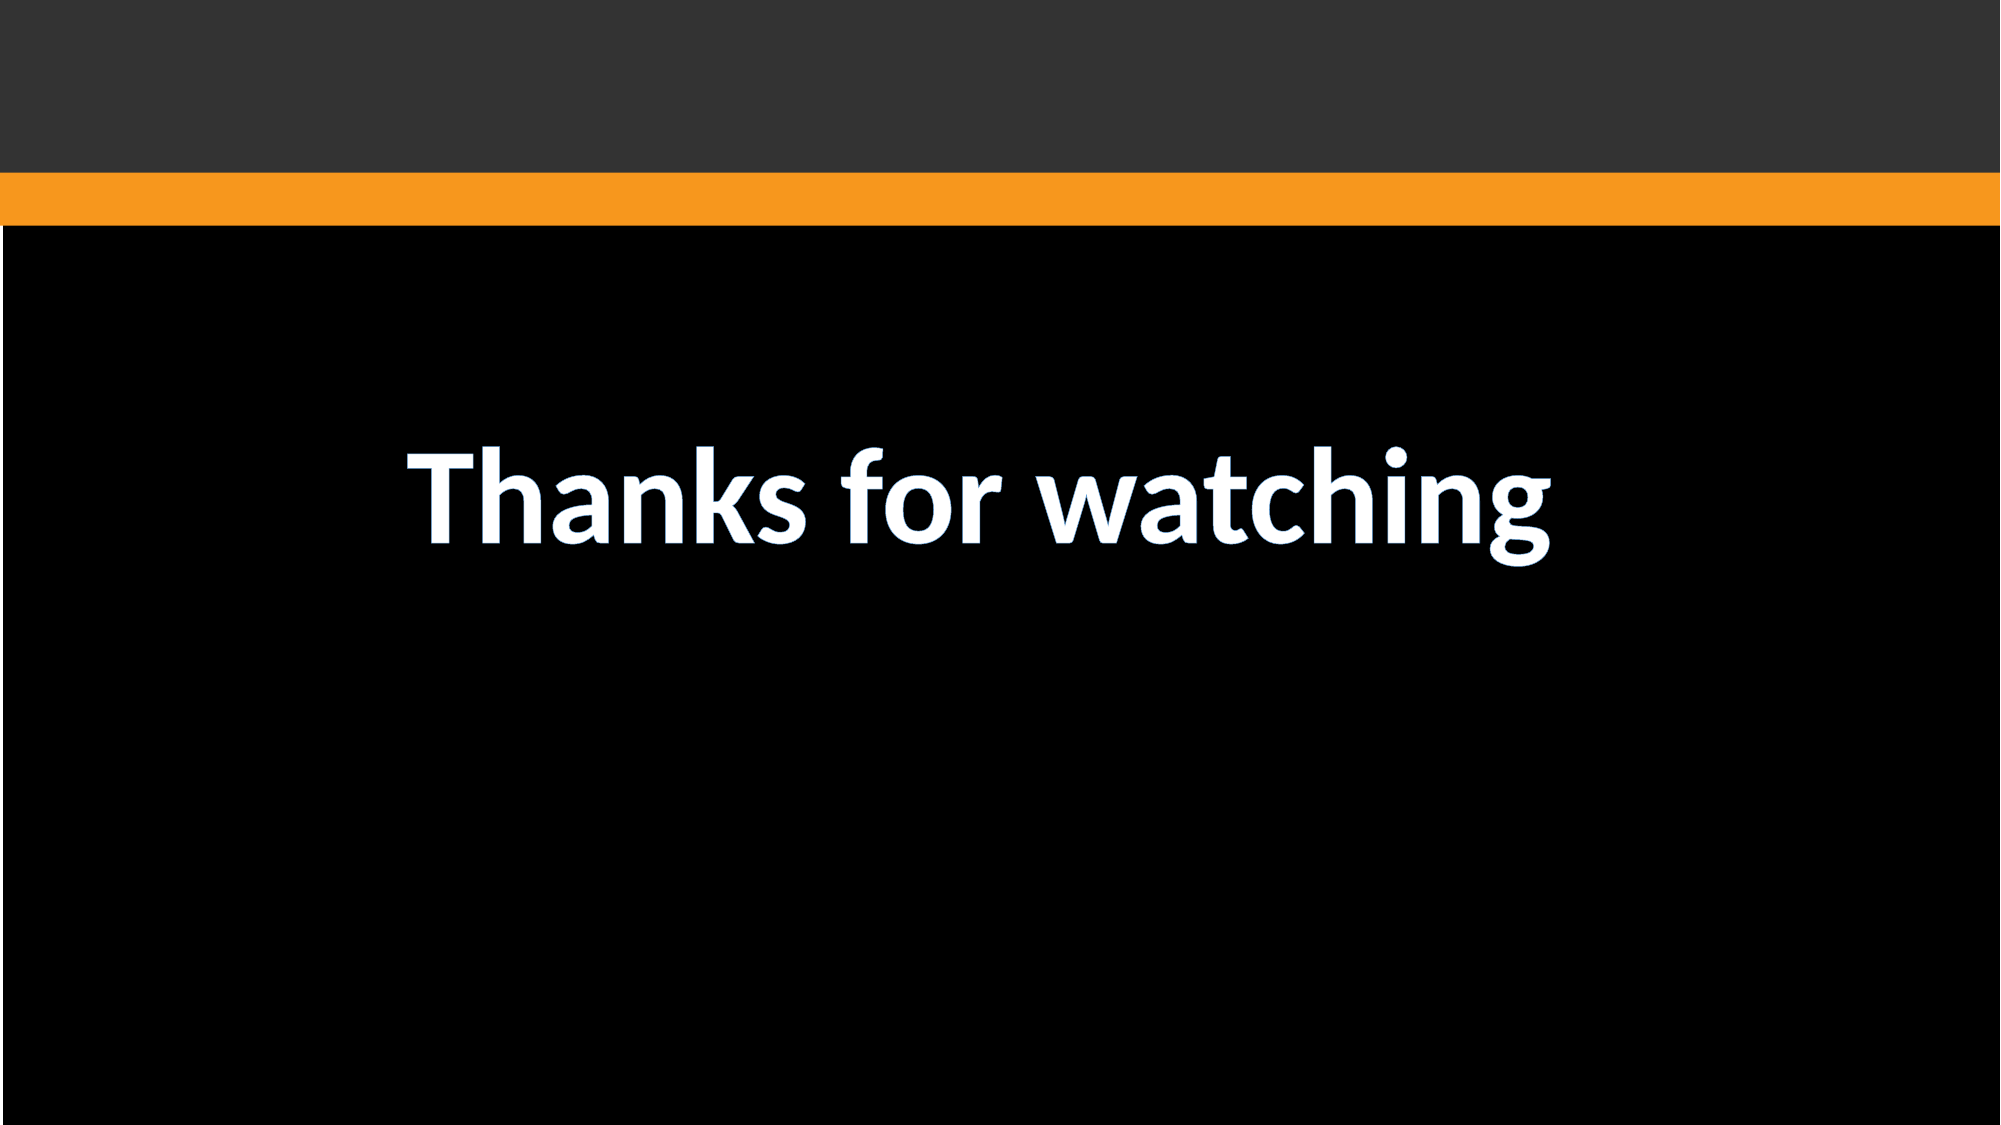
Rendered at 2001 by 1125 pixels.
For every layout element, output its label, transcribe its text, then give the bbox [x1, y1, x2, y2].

text_box [0, 0, 2000, 172]
text_box Thanks for watching [391, 398, 1568, 579]
text_box [0, 172, 2000, 227]
text_box [2, 227, 2000, 1125]
